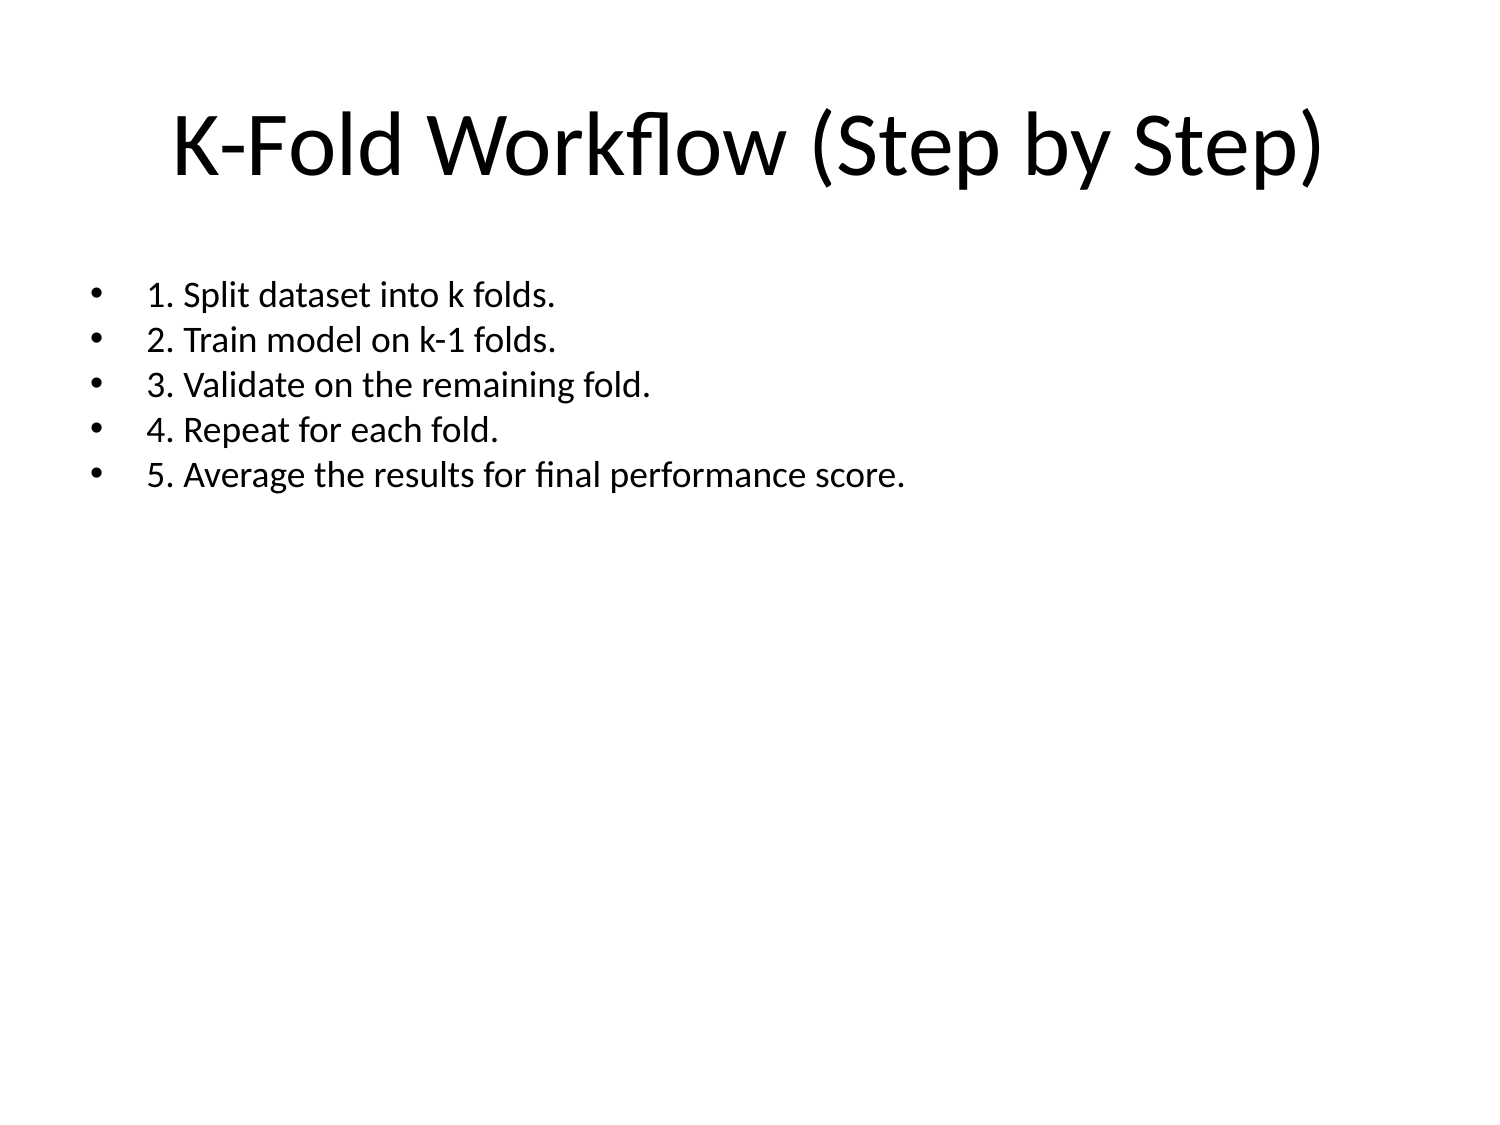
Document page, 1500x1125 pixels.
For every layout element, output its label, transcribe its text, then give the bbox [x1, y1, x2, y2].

list 1. Split dataset into k folds. 2. Train model on k-1 folds. 3. Validate on the remaining fold. 4. Repeat for each fold. 5. Average the results for final performance score. [75, 262, 1425, 1005]
title K-Fold Workflow (Step by Step) [75, 45, 1425, 233]
